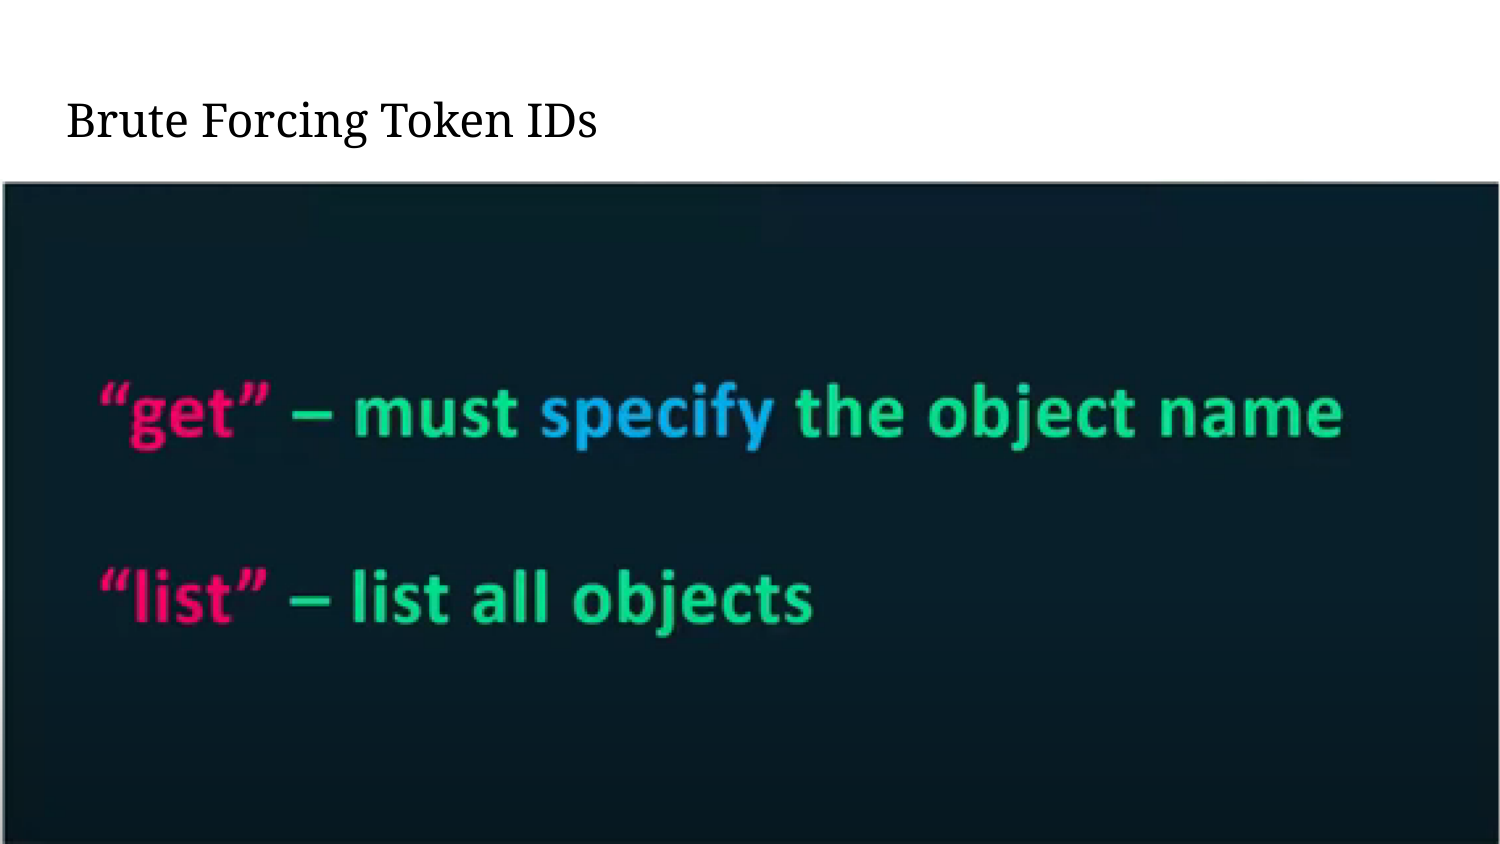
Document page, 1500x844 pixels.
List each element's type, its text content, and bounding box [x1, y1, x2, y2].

picture [0, 179, 1500, 844]
title Brute Forcing Token IDs [51, 72, 1449, 167]
